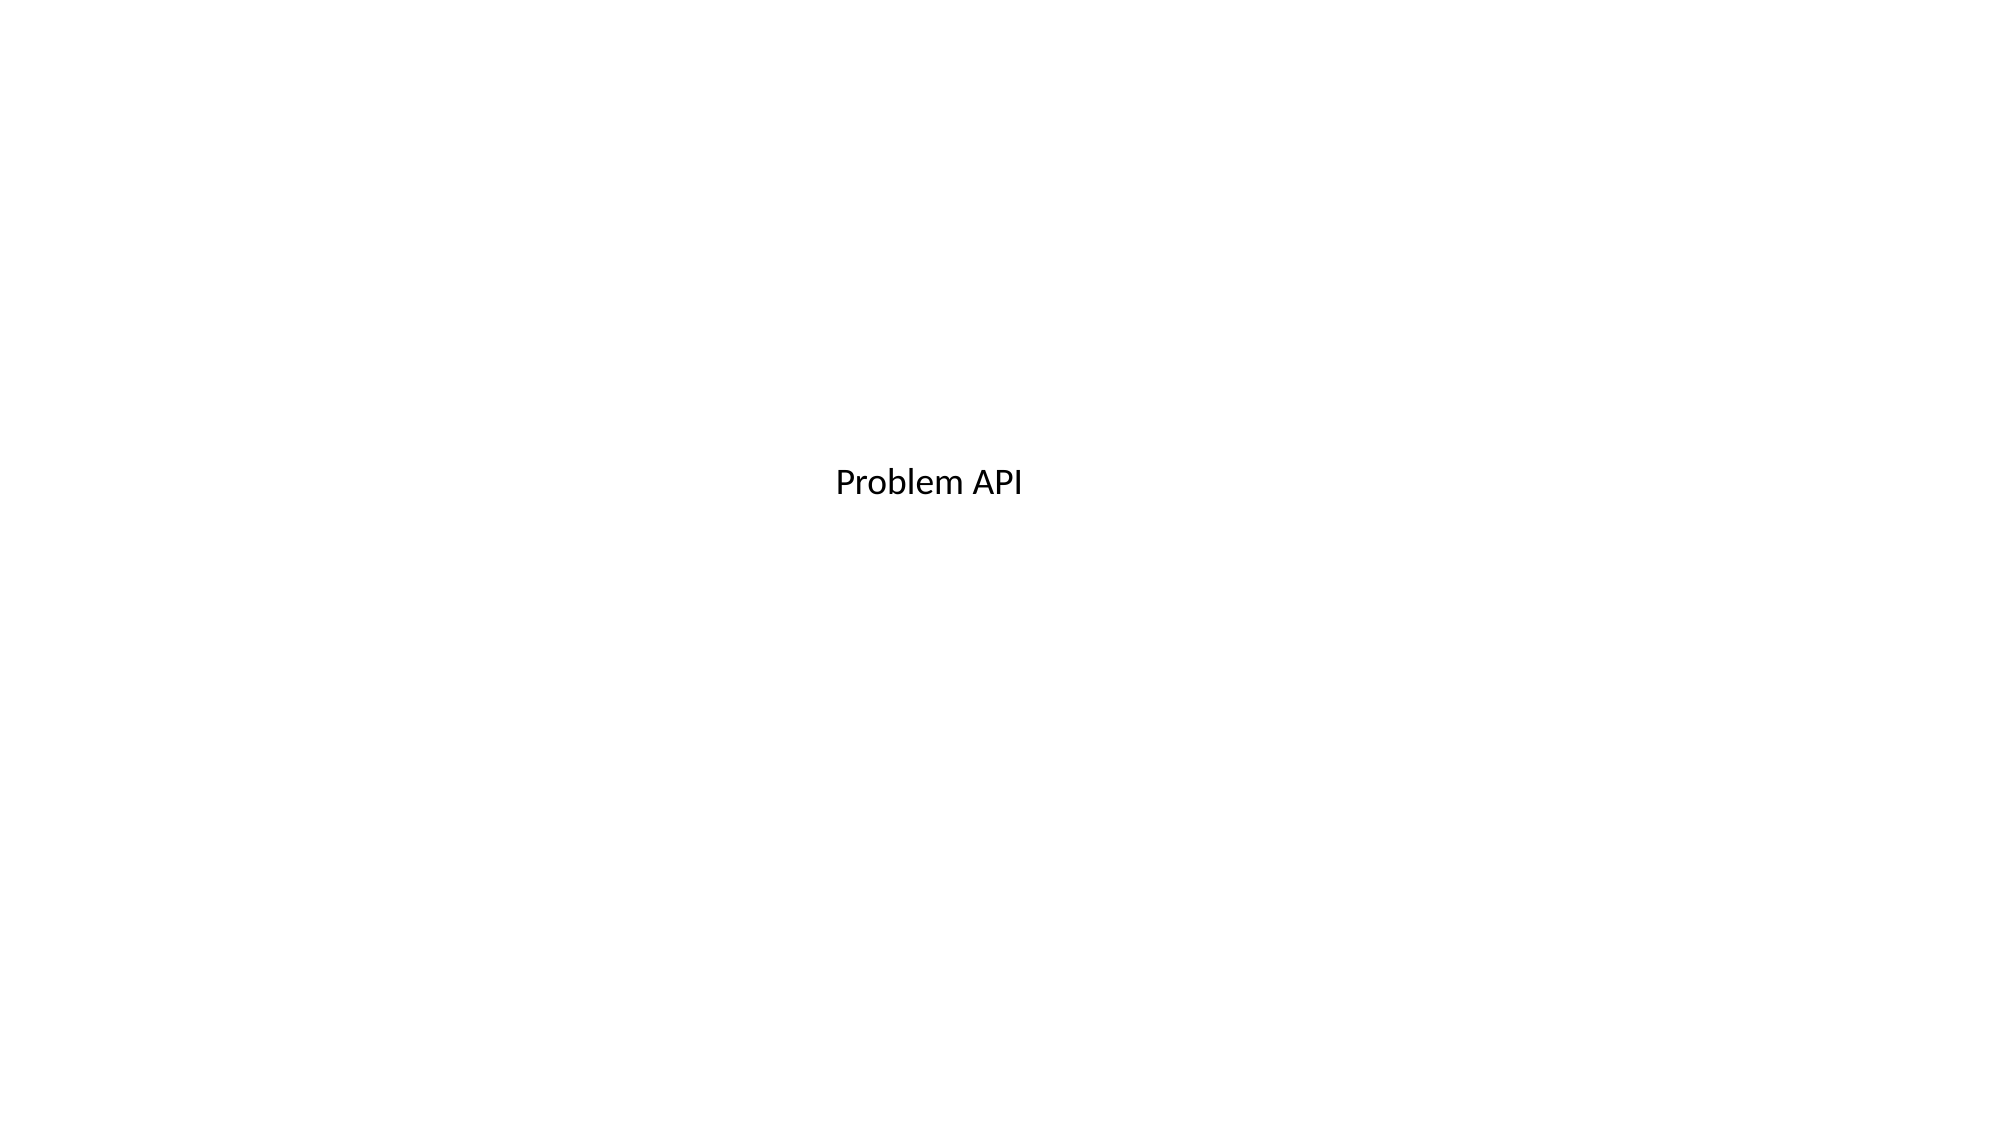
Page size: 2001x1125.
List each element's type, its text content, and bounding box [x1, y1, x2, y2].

text_box Problem API [821, 449, 1039, 510]
